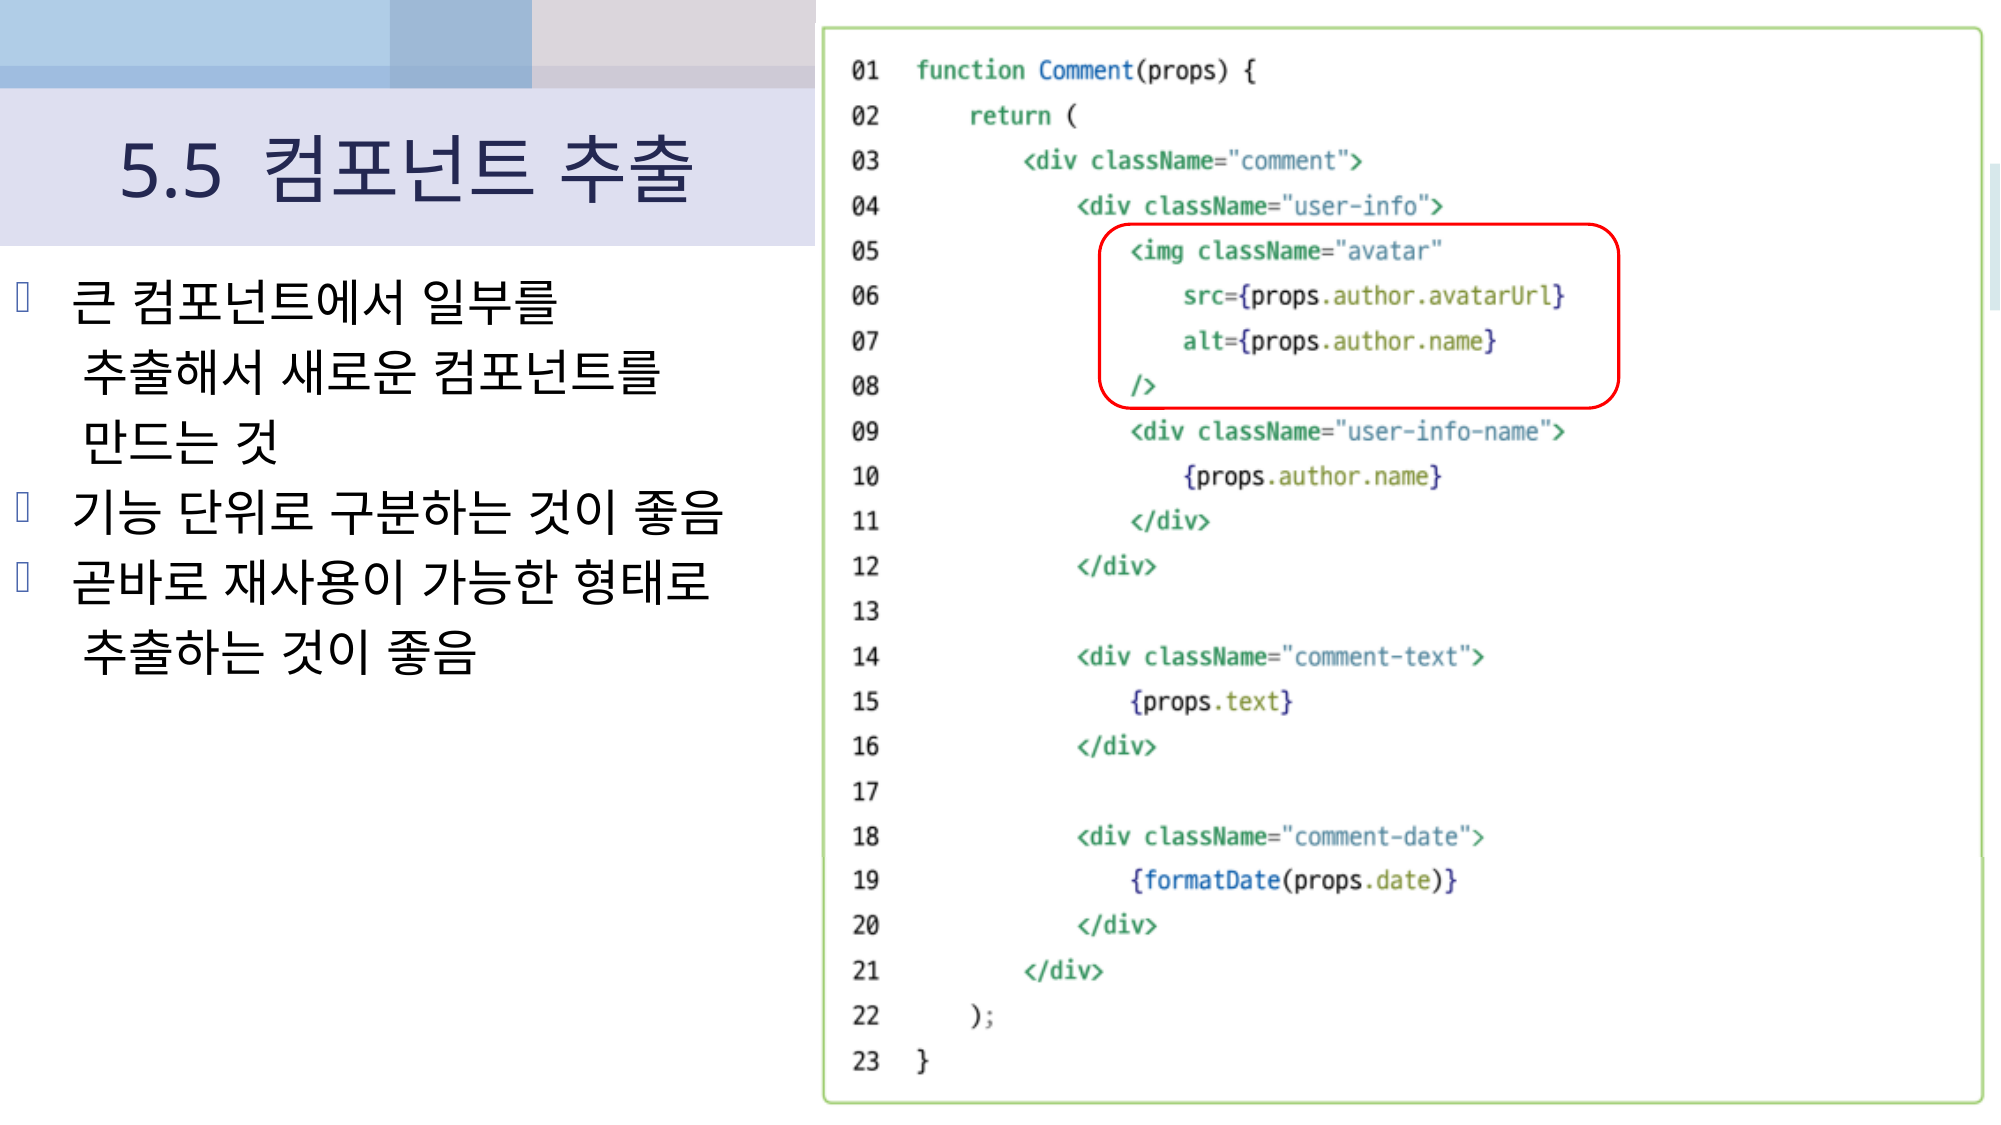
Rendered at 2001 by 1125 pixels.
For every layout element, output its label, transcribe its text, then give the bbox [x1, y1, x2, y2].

title 5.5 컴포넌트 추출 [0, 88, 808, 246]
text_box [815, 22, 1990, 1110]
list 큰 컴포넌트에서 일부를 추출해서 새로운 컴포넌트를 만드는 것 기능 단위로 구분하는 것이 좋음 곧바로 재사용이 가능한 형태로 추출하는 것이 좋음 [0, 264, 808, 1007]
